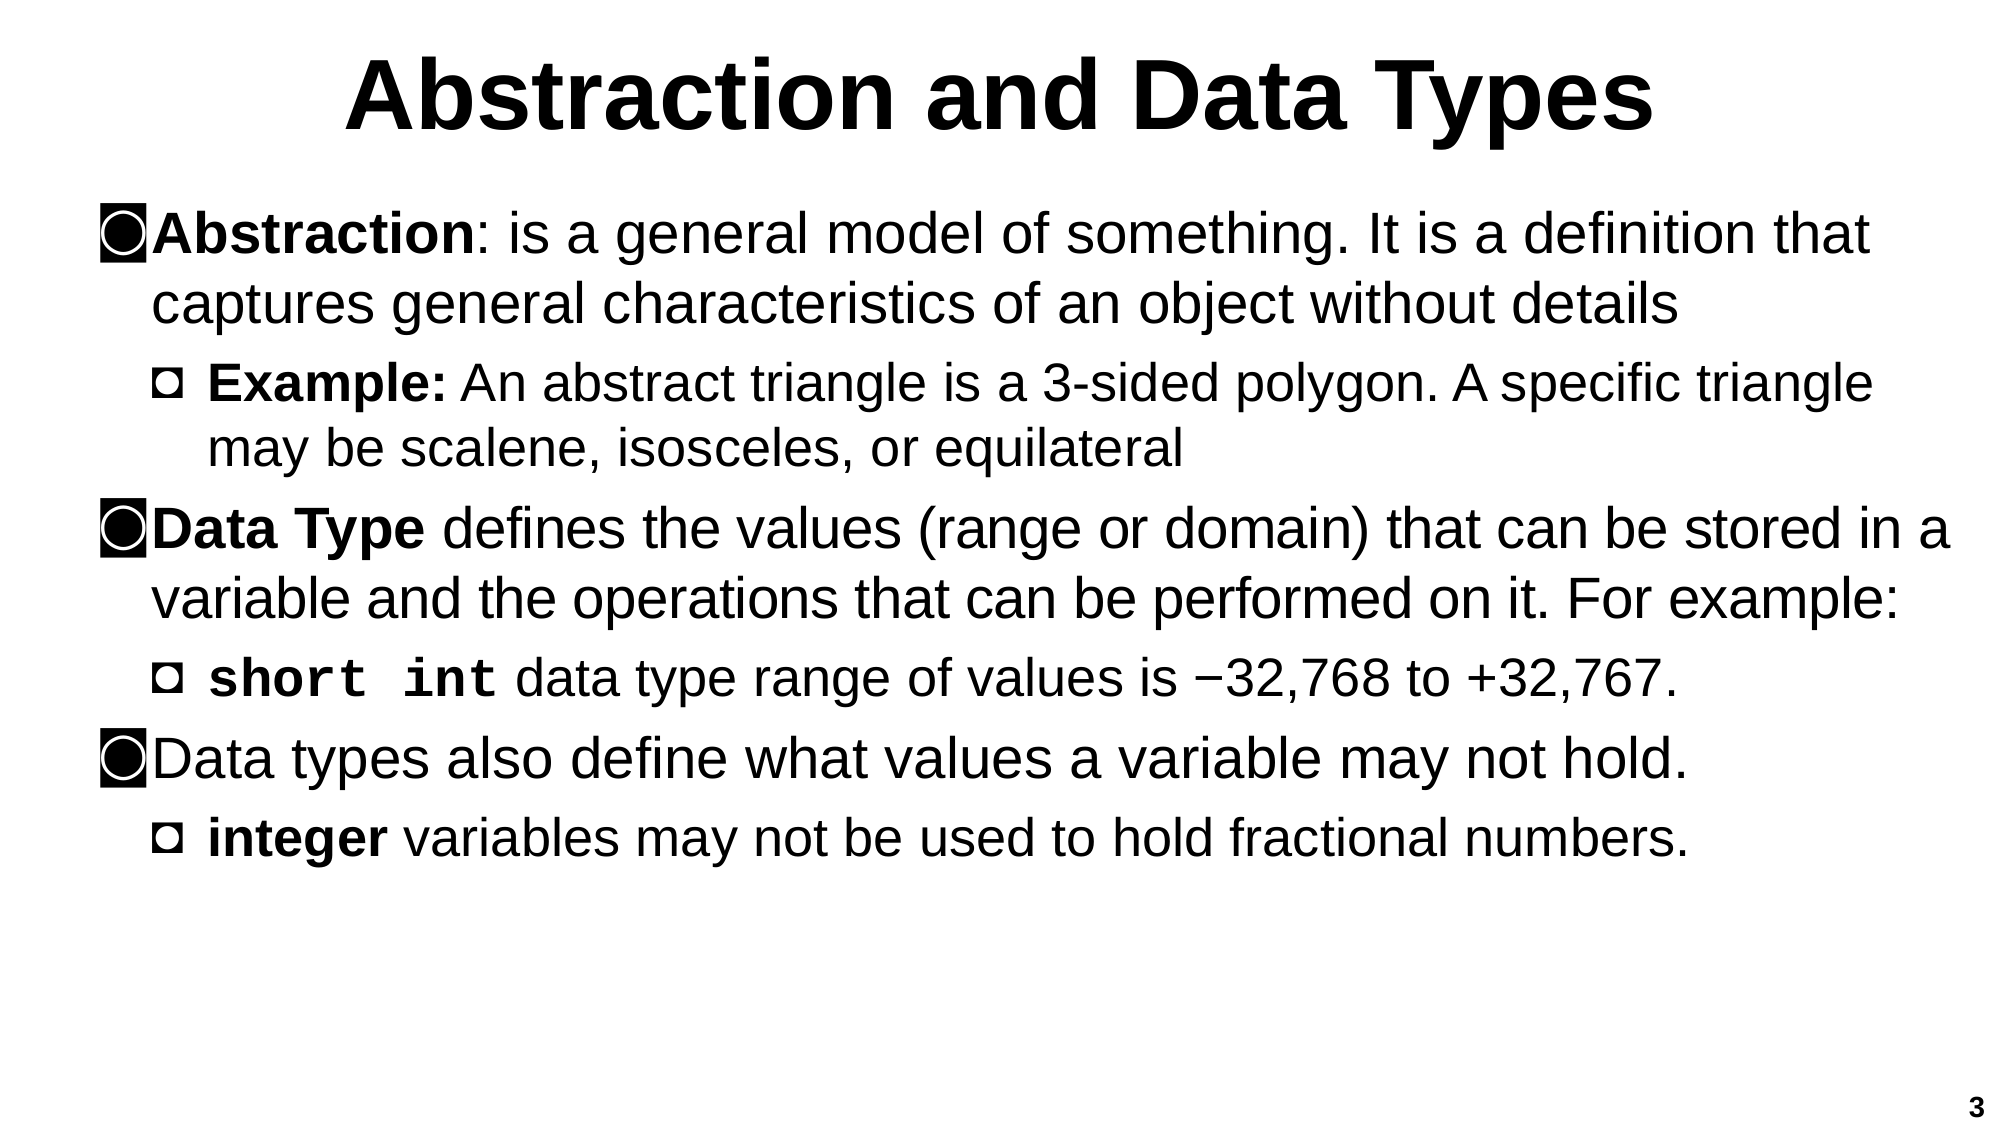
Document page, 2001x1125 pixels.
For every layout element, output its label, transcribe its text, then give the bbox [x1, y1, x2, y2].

title Abstraction and Data Types [0, 0, 2000, 180]
slide_number 3 [1909, 1087, 2000, 1125]
list Abstraction: is a general model of something. It is a definition that captures general characteristics of an object without details Example: An abstract triangle is a 3-sided polygon. A specific triangle may be scalene, isosceles, or equilateral Data Type defines the values (range or domain) that can be stored in a variable and the operations that can be performed on it. For example: short int data type range of values is −32,768 to +32,767. Data types also define what values a variable may not hold. integer variables may not be used to hold fractional numbers. [80, 187, 2000, 1088]
